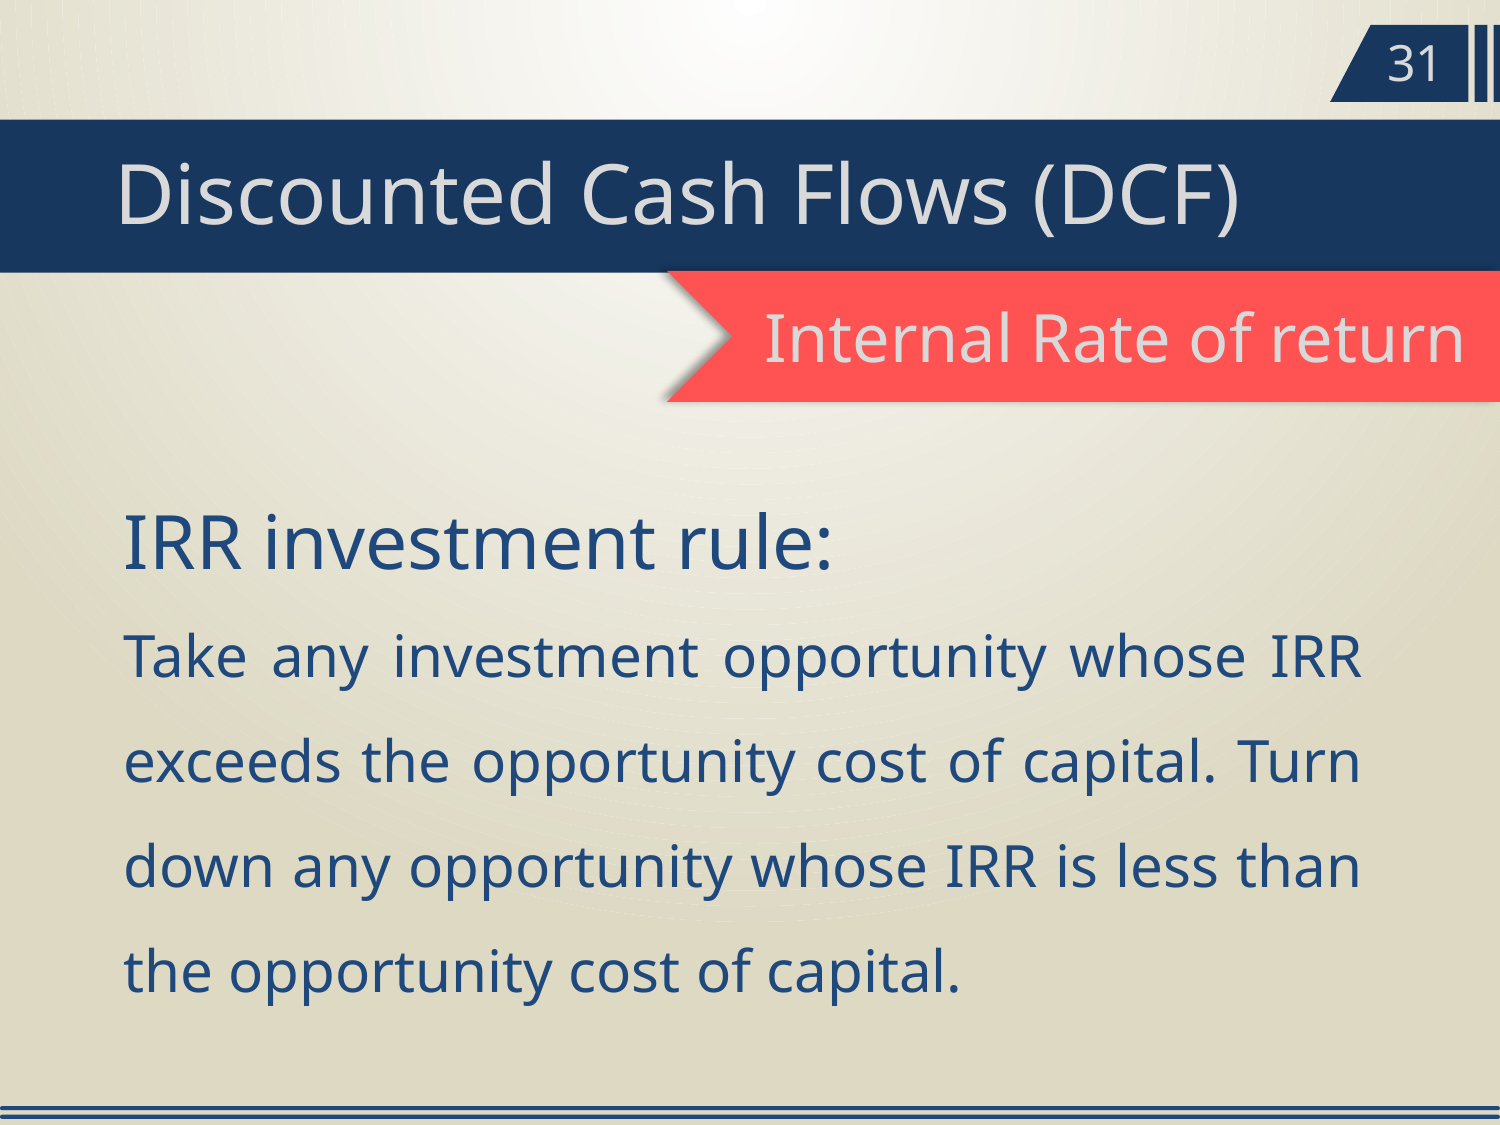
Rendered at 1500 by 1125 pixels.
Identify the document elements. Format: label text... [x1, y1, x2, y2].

text_box IRR investment rule: Take any investment opportunity whose IRR exceeds the opportunity cost of capital. Turn down any opportunity whose IRR is less than the opportunity cost of capital. [108, 441, 1378, 1012]
text_box Internal Rate of return [750, 288, 1486, 383]
text_box Discounted Cash Flows (DCF) [99, 133, 1423, 249]
text_box 31 [1372, 24, 1473, 99]
